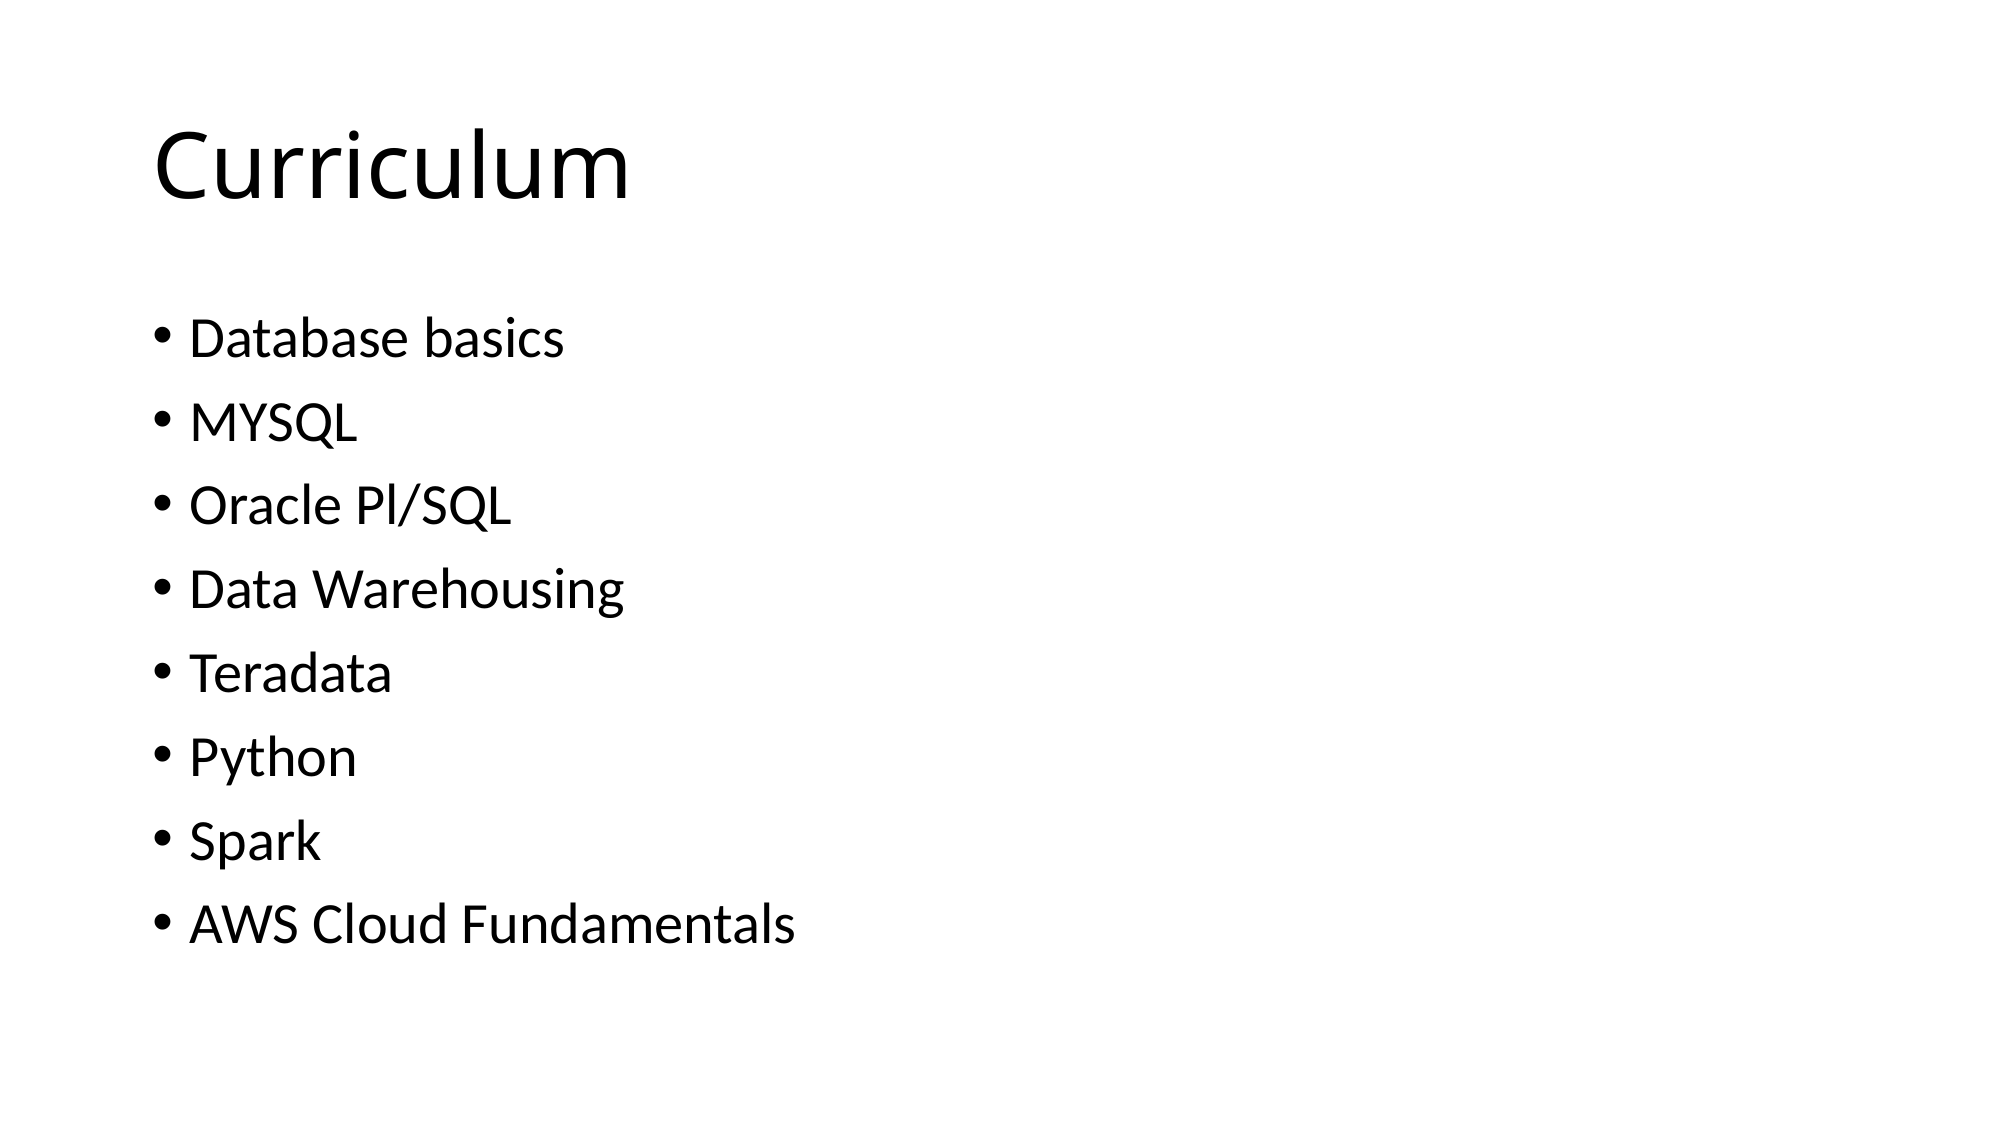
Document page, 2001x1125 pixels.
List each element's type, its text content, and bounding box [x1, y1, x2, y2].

title Curriculum [137, 59, 1863, 278]
list Database basics MYSQL Oracle Pl/SQL Data Warehousing Teradata Python Spark AWS Cloud Fundamentals [137, 299, 1863, 1014]
